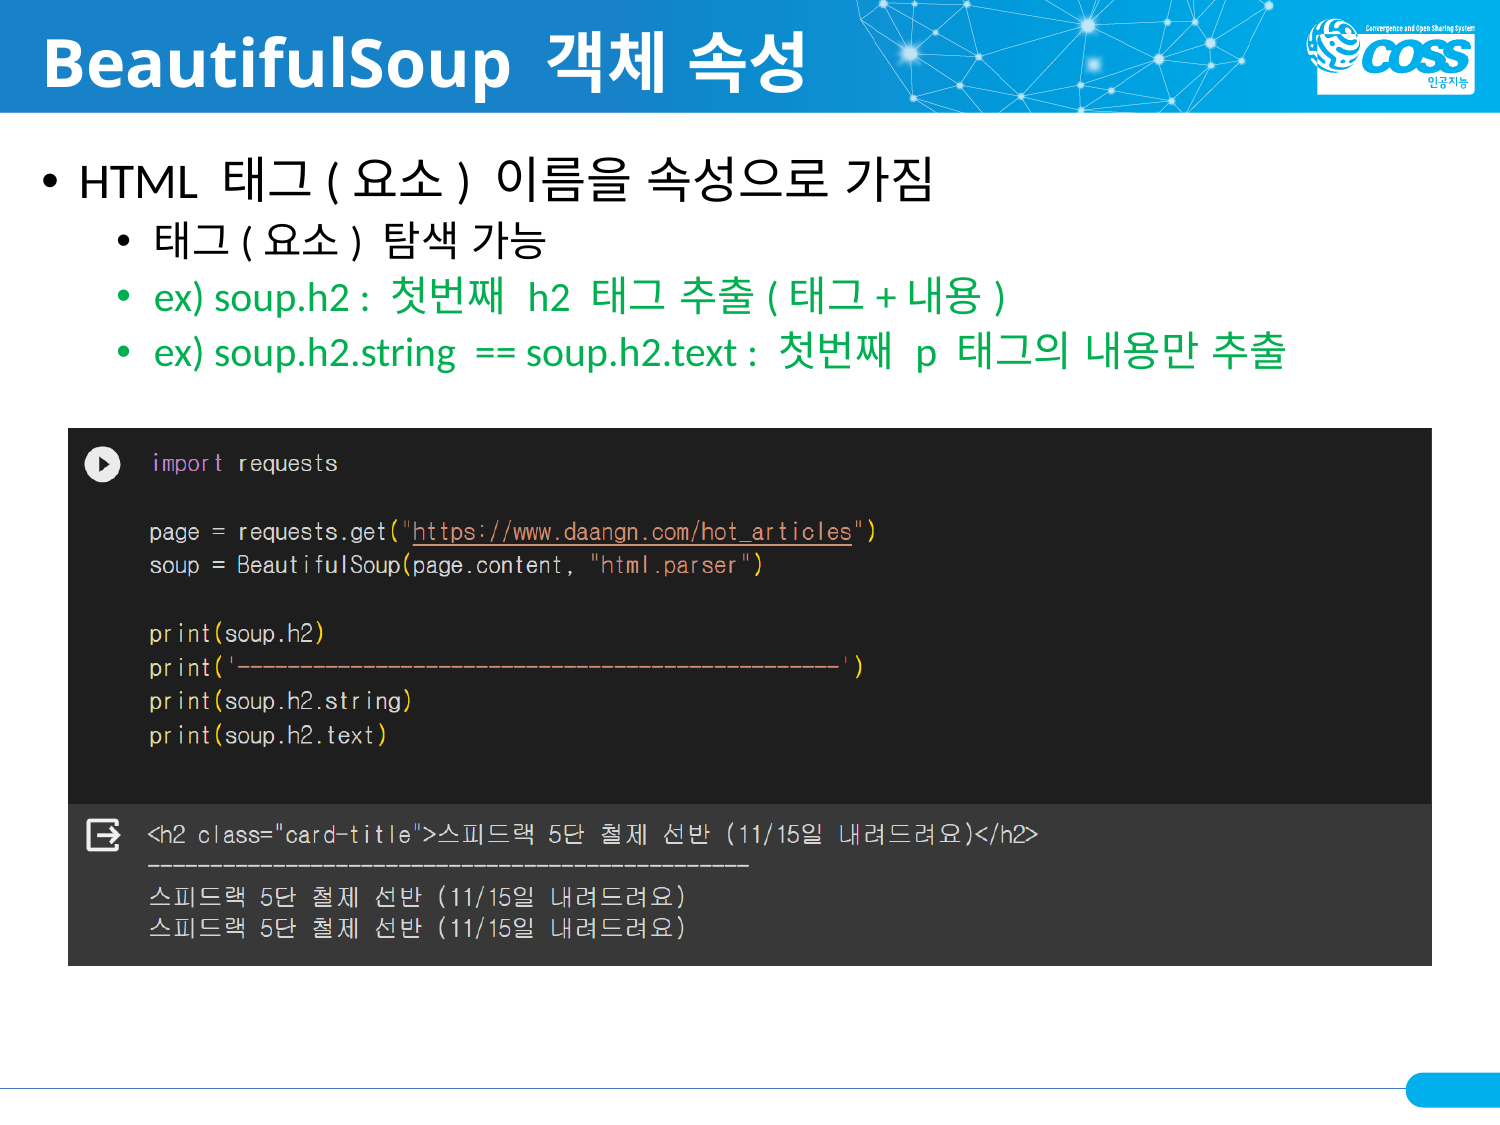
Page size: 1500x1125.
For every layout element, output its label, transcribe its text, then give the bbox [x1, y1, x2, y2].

picture [964, 0, 971, 7]
picture [68, 428, 1432, 966]
picture [1265, 0, 1273, 10]
list HTML 태그(요소) 이름을 속성으로 가짐 태그(요소) 탐색 가능 ex) soup.h2 : 첫번째 h2 태그 추출(태그+내용) ex) soup.h2.string == soup.h2.text : 첫번째 p 태그의 내용만 추출 [26, 148, 1475, 1049]
title BeautifulSoup 객체 속성 [26, 16, 1307, 117]
picture [879, 0, 888, 9]
picture [0, 0, 732, 113]
